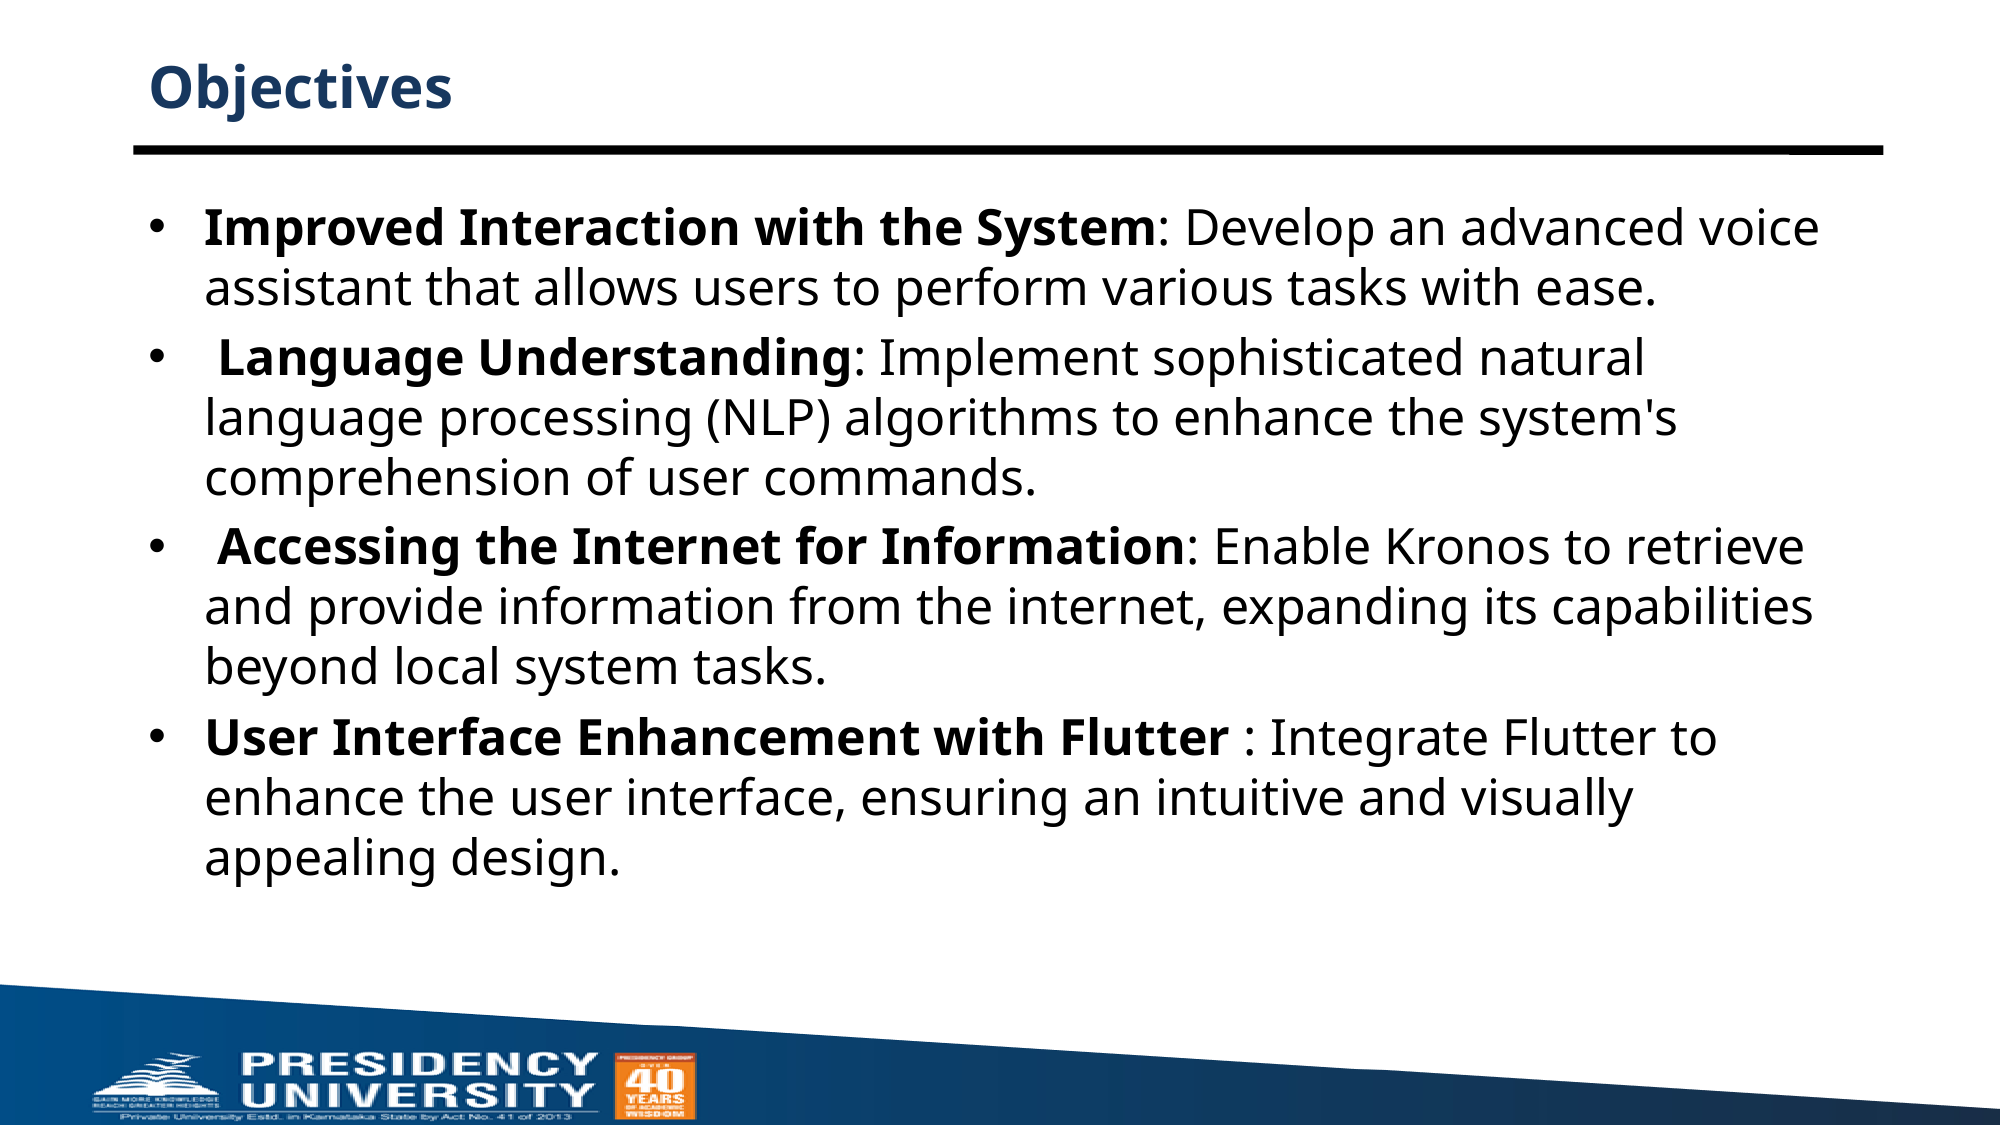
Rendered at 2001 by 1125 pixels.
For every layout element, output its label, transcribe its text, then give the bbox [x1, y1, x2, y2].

picture [0, 982, 2000, 1125]
list Improved Interaction with the System: Develop an advanced voice assistant that allows users to perform various tasks with ease. Language Understanding: Implement sophisticated natural language processing (NLP) algorithms to enhance the system's comprehension of user commands. Accessing the Internet for Information: Enable Kronos to retrieve and provide information from the internet, expanding its capabilities beyond local system tasks. User Interface Enhancement with Flutter : Integrate Flutter to enhance the user interface, ensuring an intuitive and visually appealing design. [133, 187, 1884, 1000]
title Objectives [133, 45, 1884, 125]
